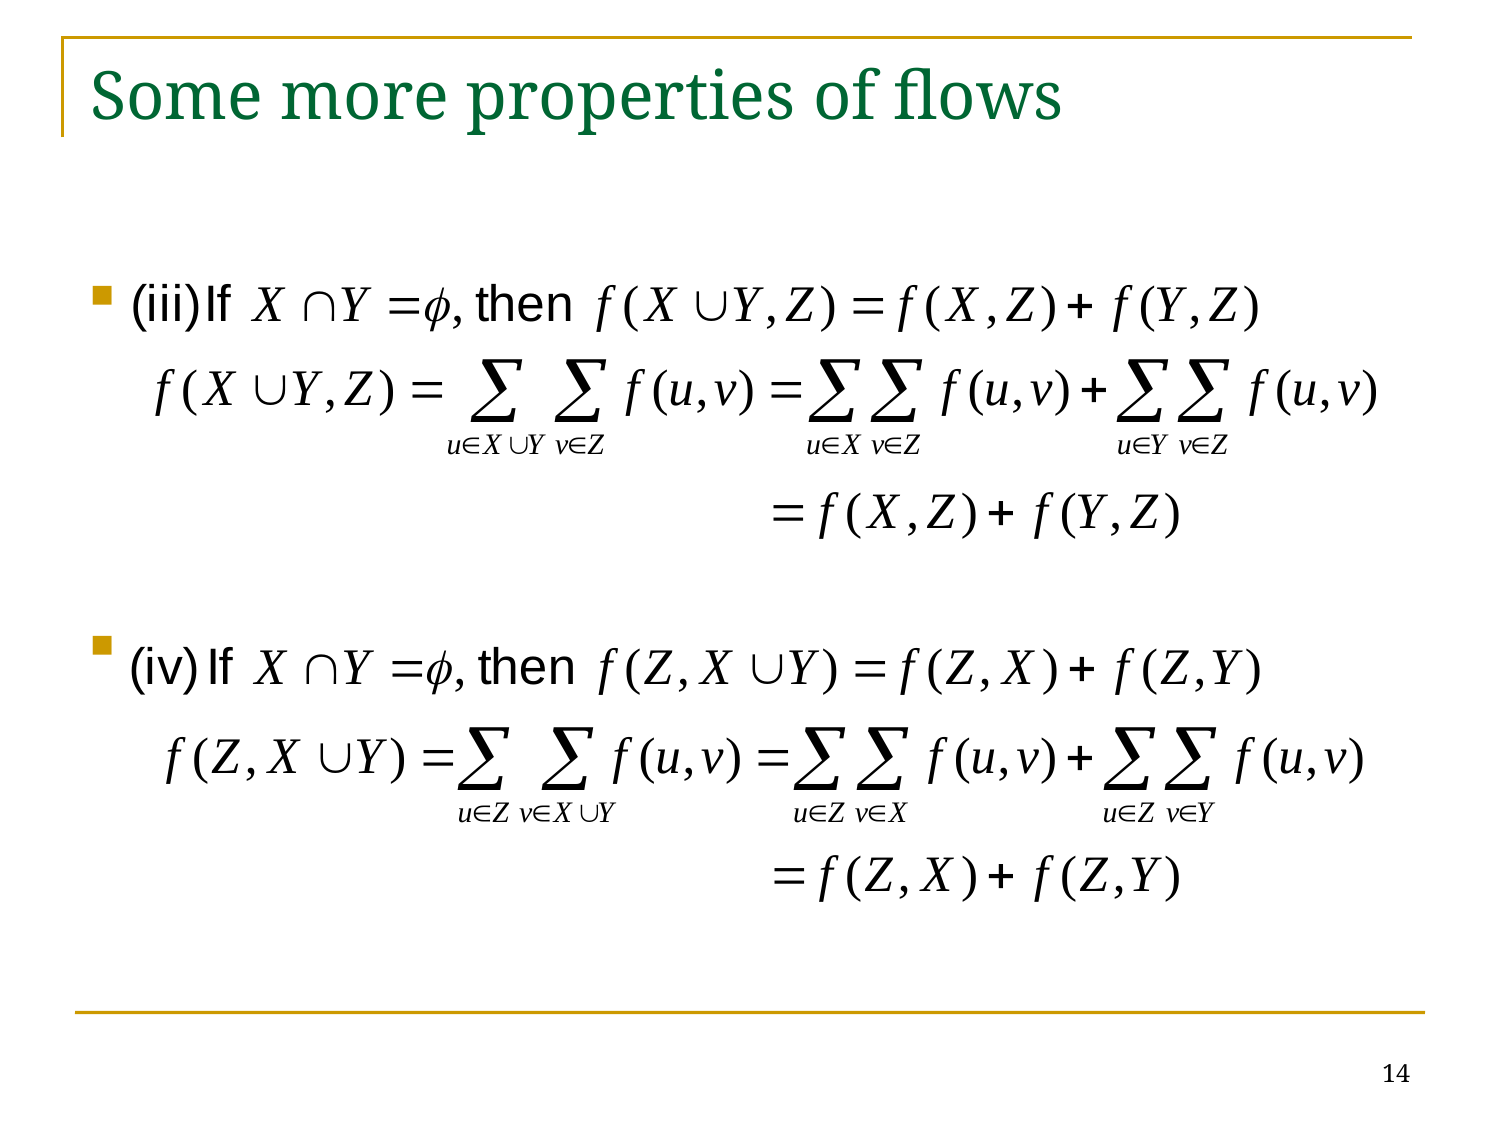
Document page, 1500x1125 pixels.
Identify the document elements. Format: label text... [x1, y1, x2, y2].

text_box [124, 274, 1267, 344]
list [75, 262, 1425, 1006]
title Some more properties of flows [75, 45, 1425, 233]
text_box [760, 481, 1188, 551]
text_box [137, 349, 1386, 470]
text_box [148, 717, 1376, 838]
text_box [761, 844, 1188, 913]
slide_number 14 [1074, 1023, 1426, 1100]
text_box Res. nw & aug. path [121, 277, 1388, 476]
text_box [122, 637, 1269, 706]
